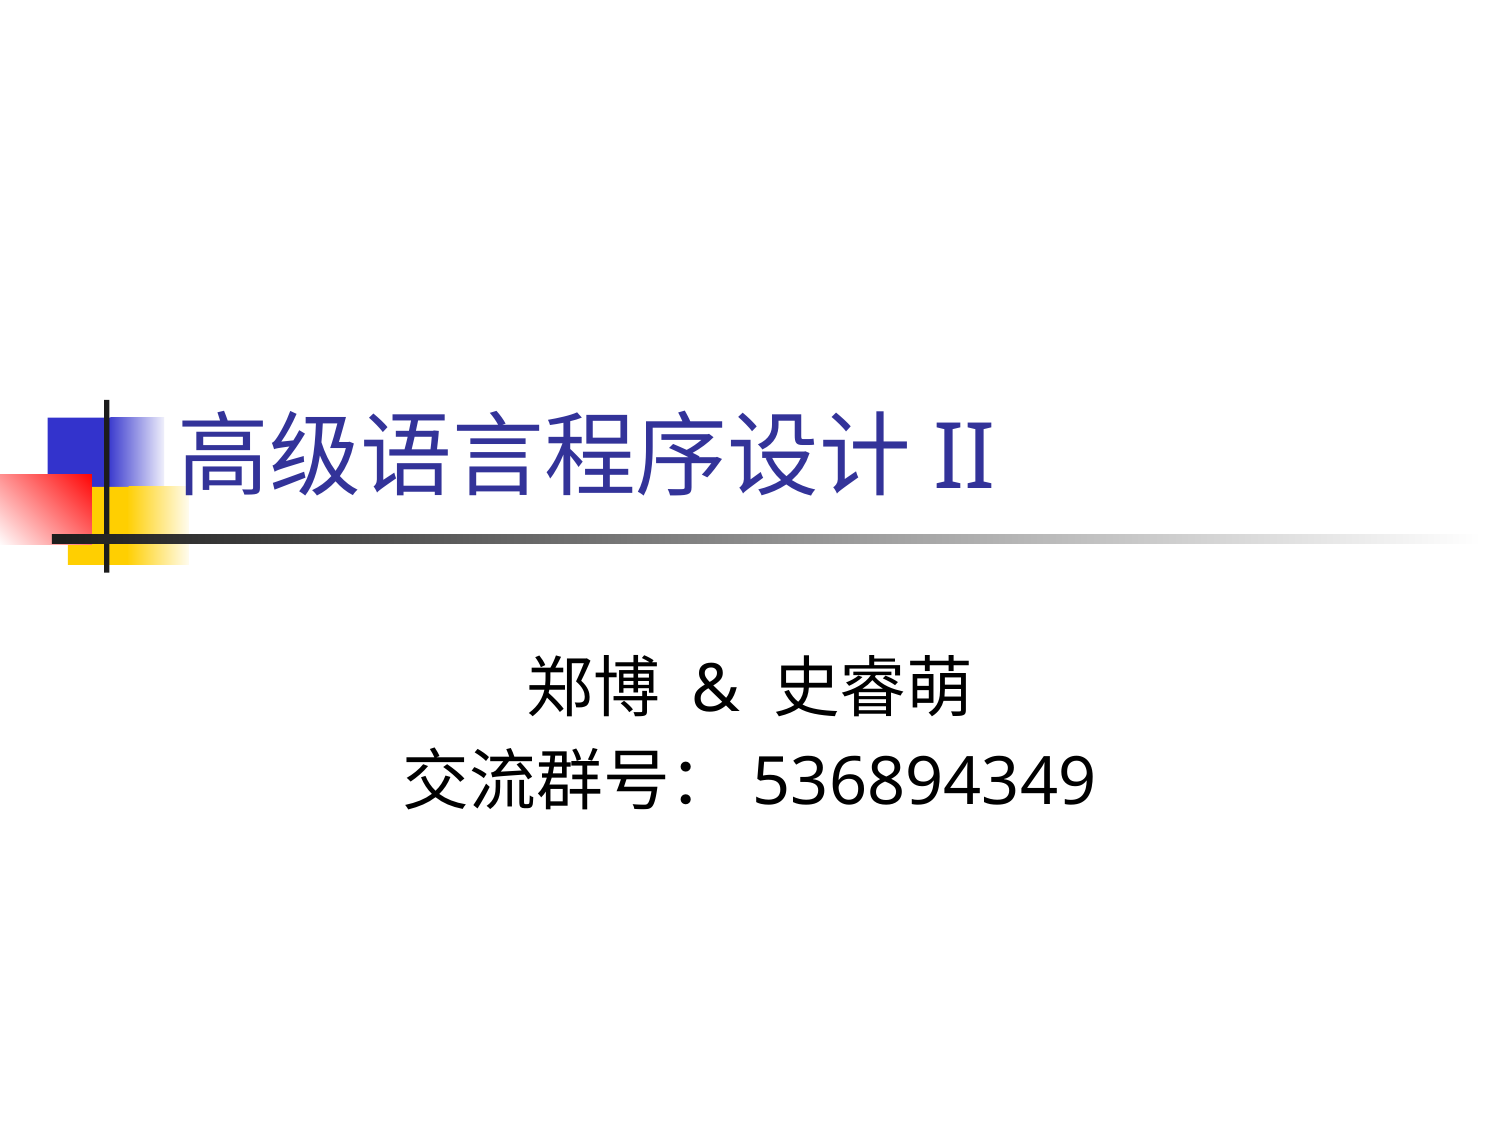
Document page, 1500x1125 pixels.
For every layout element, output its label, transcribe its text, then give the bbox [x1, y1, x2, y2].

subtitle 郑博 & 史睿萌 交流群号：536894349 [224, 637, 1276, 926]
title 高级语言程序设计II [162, 274, 1438, 516]
